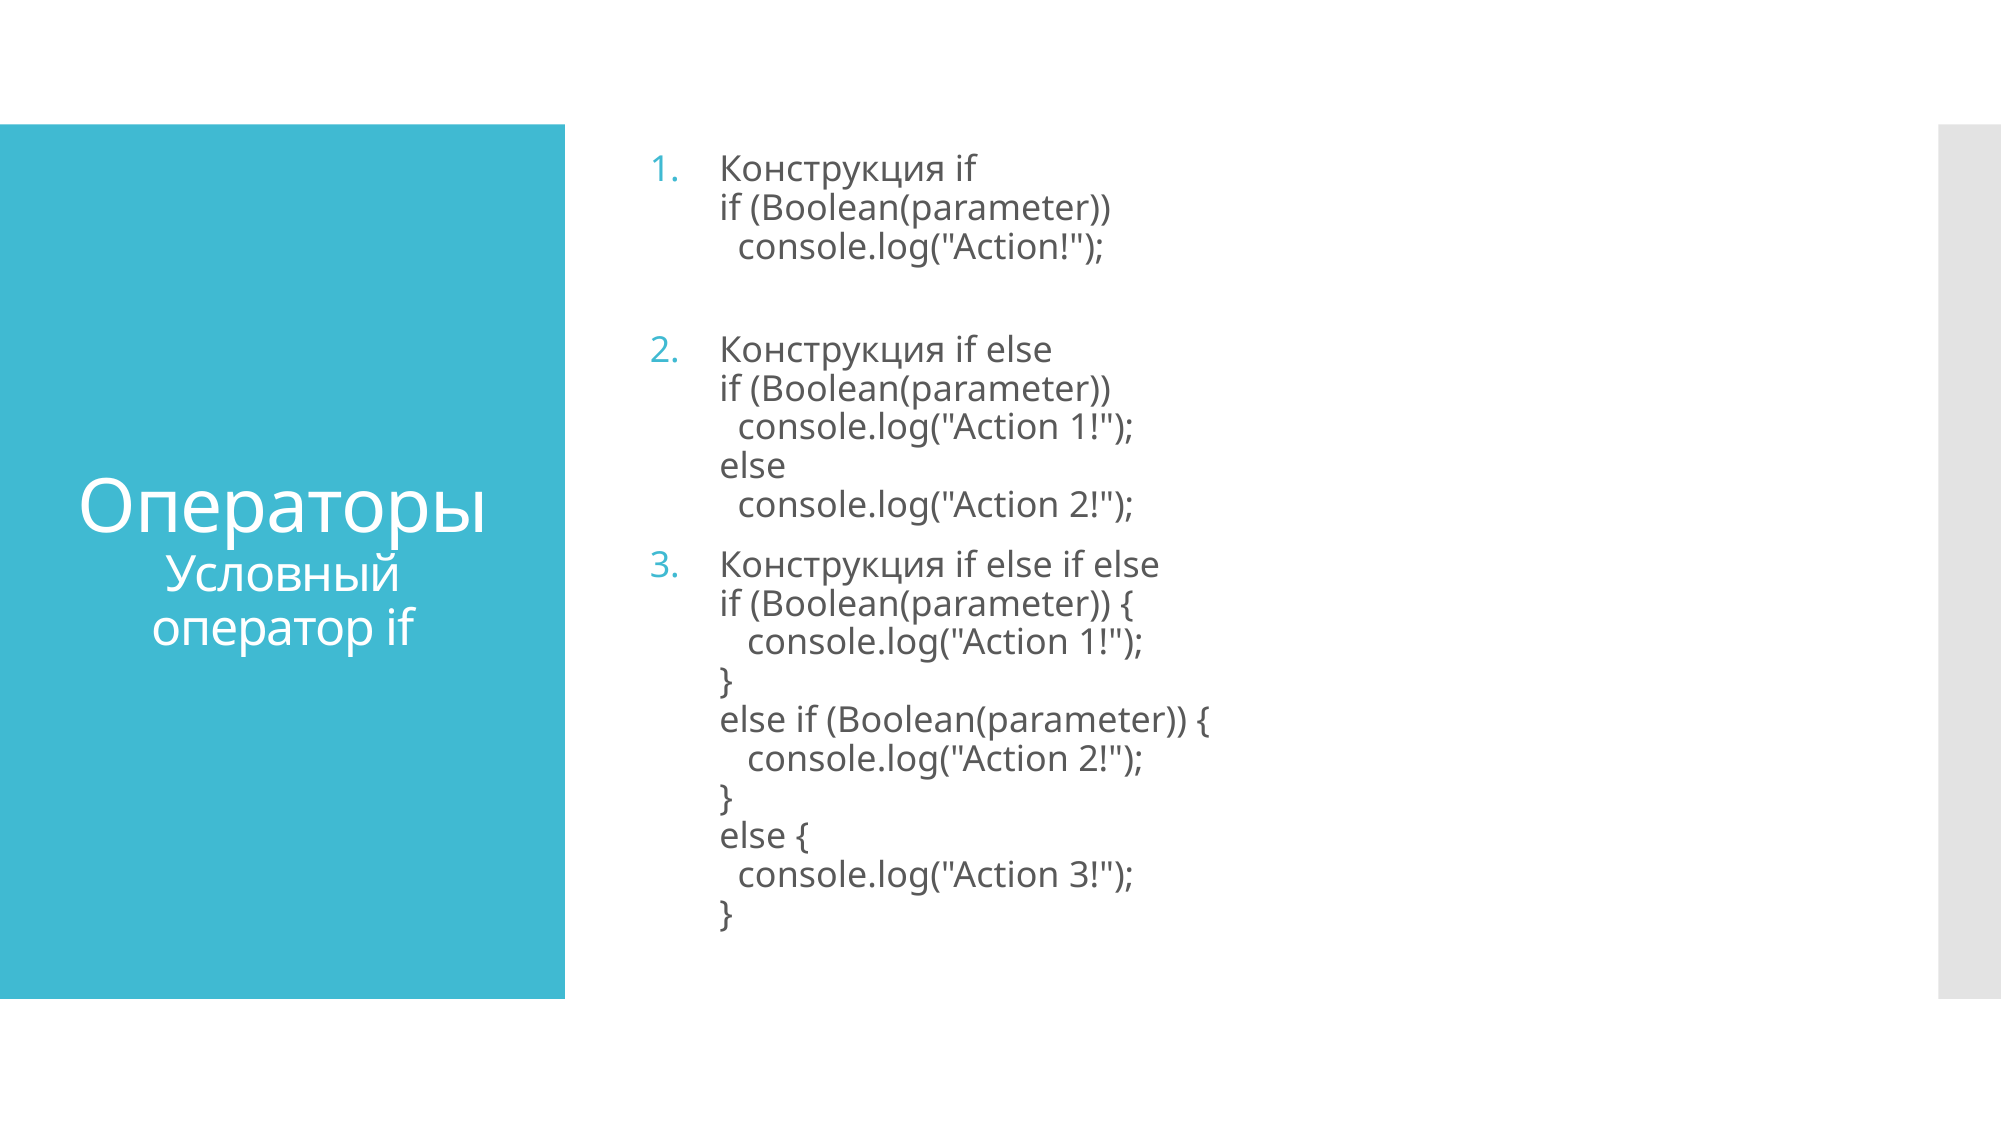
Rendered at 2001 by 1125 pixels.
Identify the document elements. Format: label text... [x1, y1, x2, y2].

title Операторы Условный оператор if [41, 184, 525, 940]
list Конструкция if if (Boolean(parameter)) console.log("Action!"); Конструкция if else if (Boolean(parameter)) console.log("Action 1!"); else console.log("Action 2!"); Конструкция if else if else if (Boolean(parameter)) { console.log("Action 1!"); } else if (Boolean(parameter)) { console.log("Action 2!"); } else { console.log("Action 3!"); } [634, 141, 1835, 982]
